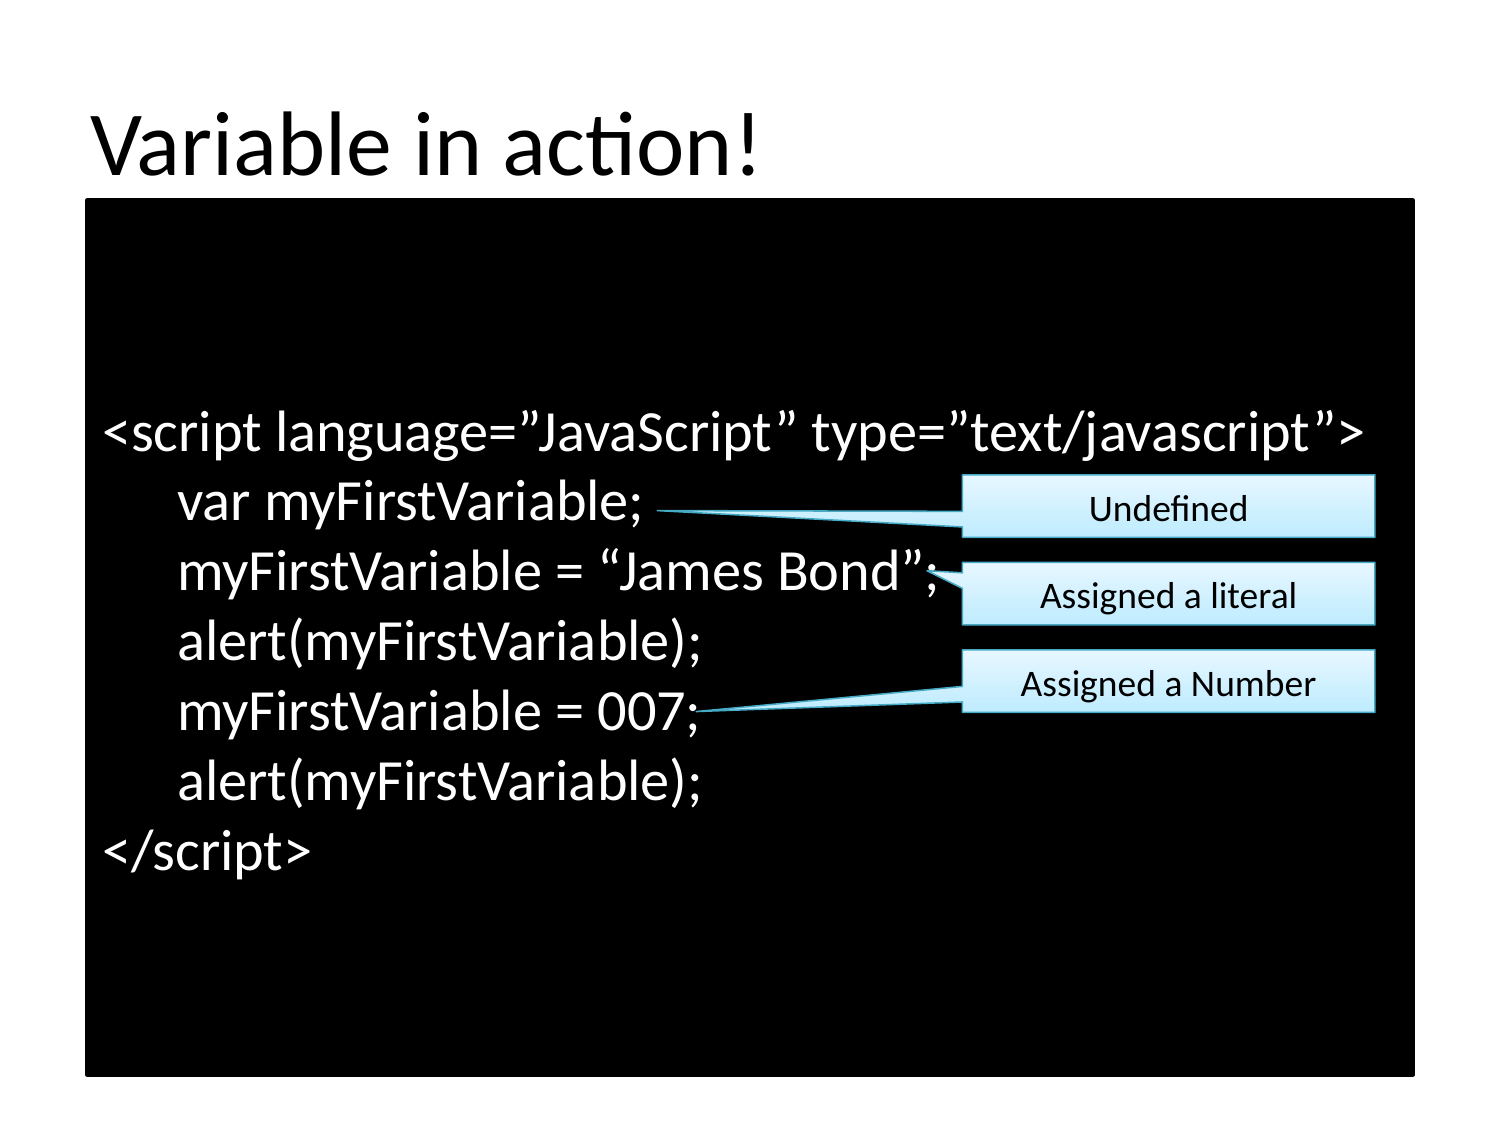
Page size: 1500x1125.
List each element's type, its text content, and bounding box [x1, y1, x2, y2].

text_box Undefined [656, 474, 1376, 539]
text_box Assigned a literal [926, 561, 1376, 626]
text_box <script language=”JavaScript” type=”text/javascript”> var myFirstVariable; myFirstVariable = “James Bond”; alert(myFirstVariable); myFirstVariable = 007; alert(myFirstVariable); </script> [85, 198, 1415, 1077]
text_box Assigned a Number [695, 649, 1376, 714]
title Variable in action! [75, 45, 1425, 233]
